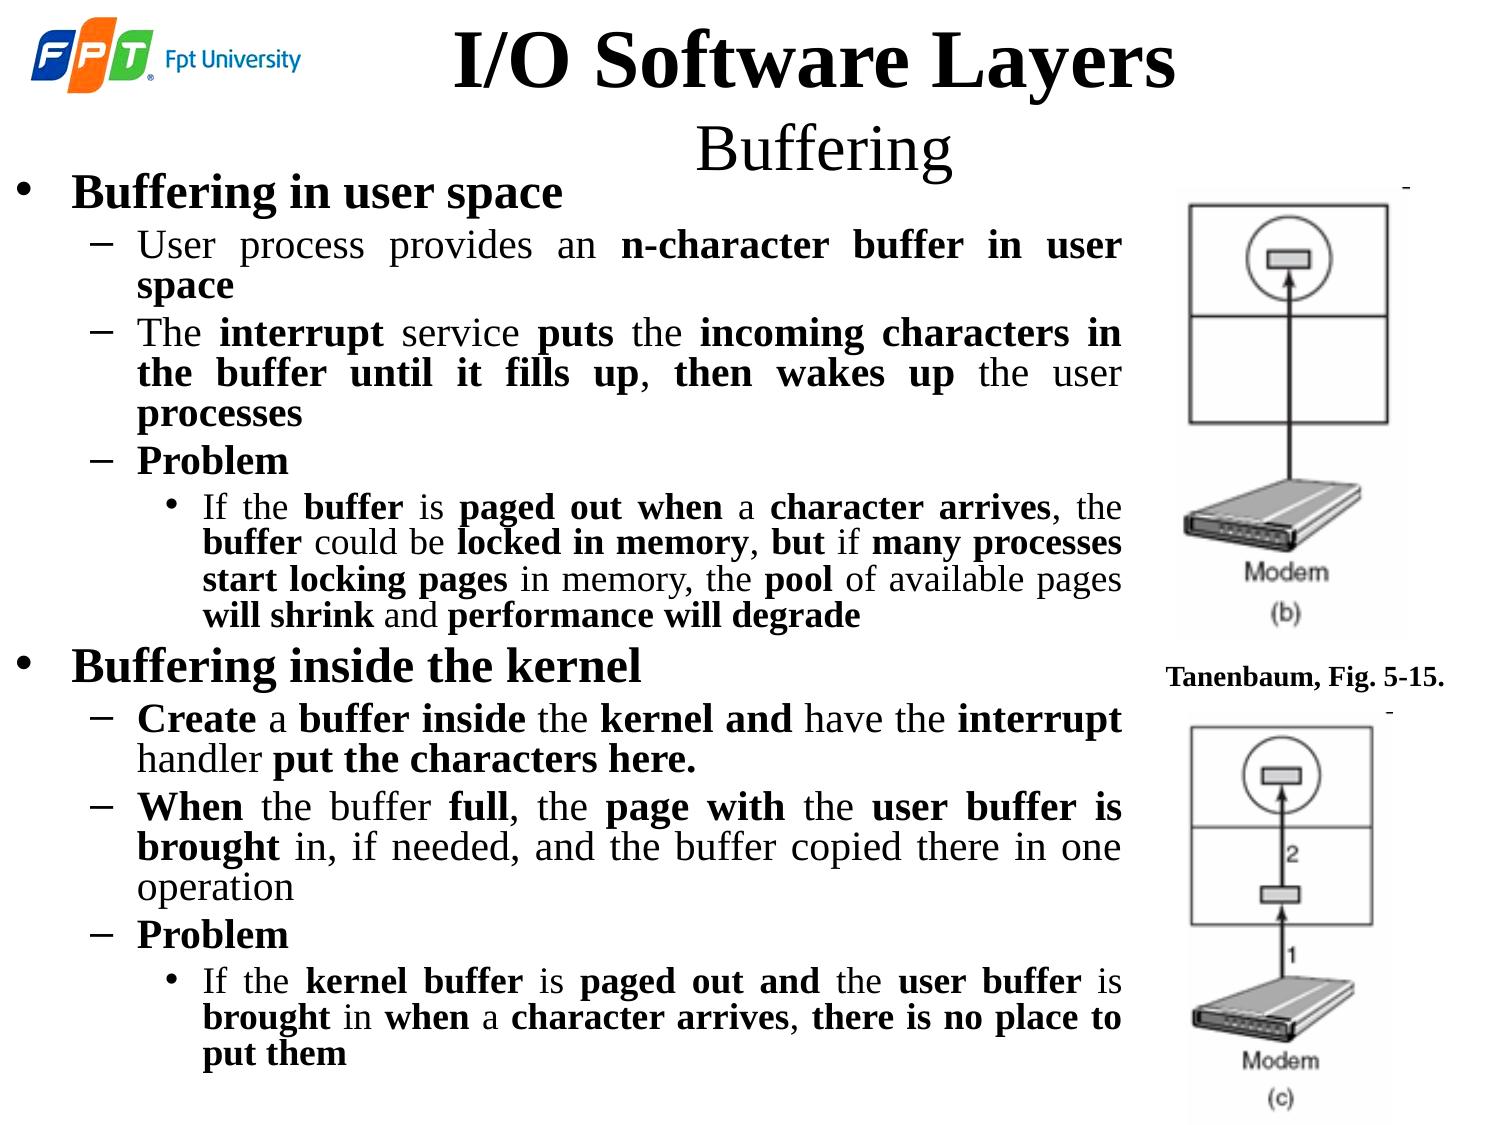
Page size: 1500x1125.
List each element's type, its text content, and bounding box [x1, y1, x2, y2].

picture [0, 0, 150, 122]
list Buffering in user space User process provides an n-character buffer in user space The interrupt service puts the incoming characters in the buffer until it fills up, then wakes up the user processes Problem If the buffer is paged out when a character arrives, the buffer could be locked in memory, but if many processes start locking pages in memory, the pool of available pages will shrink and performance will degrade Buffering inside the kernel Create a buffer inside the kernel and have the interrupt handler put the characters here. When the buffer full, the page with the user buffer is brought in, if needed, and the buffer copied there in one operation Problem If the kernel buffer is paged out and the user buffer is brought in when a character arrives, there is no place to put them [0, 162, 1138, 1125]
picture [1187, 712, 1393, 1125]
picture [1174, 187, 1410, 638]
text_box Tanenbaum, Fig. 5-15. [1150, 649, 1461, 700]
title I/O Software Layers Buffering [150, 0, 1500, 188]
